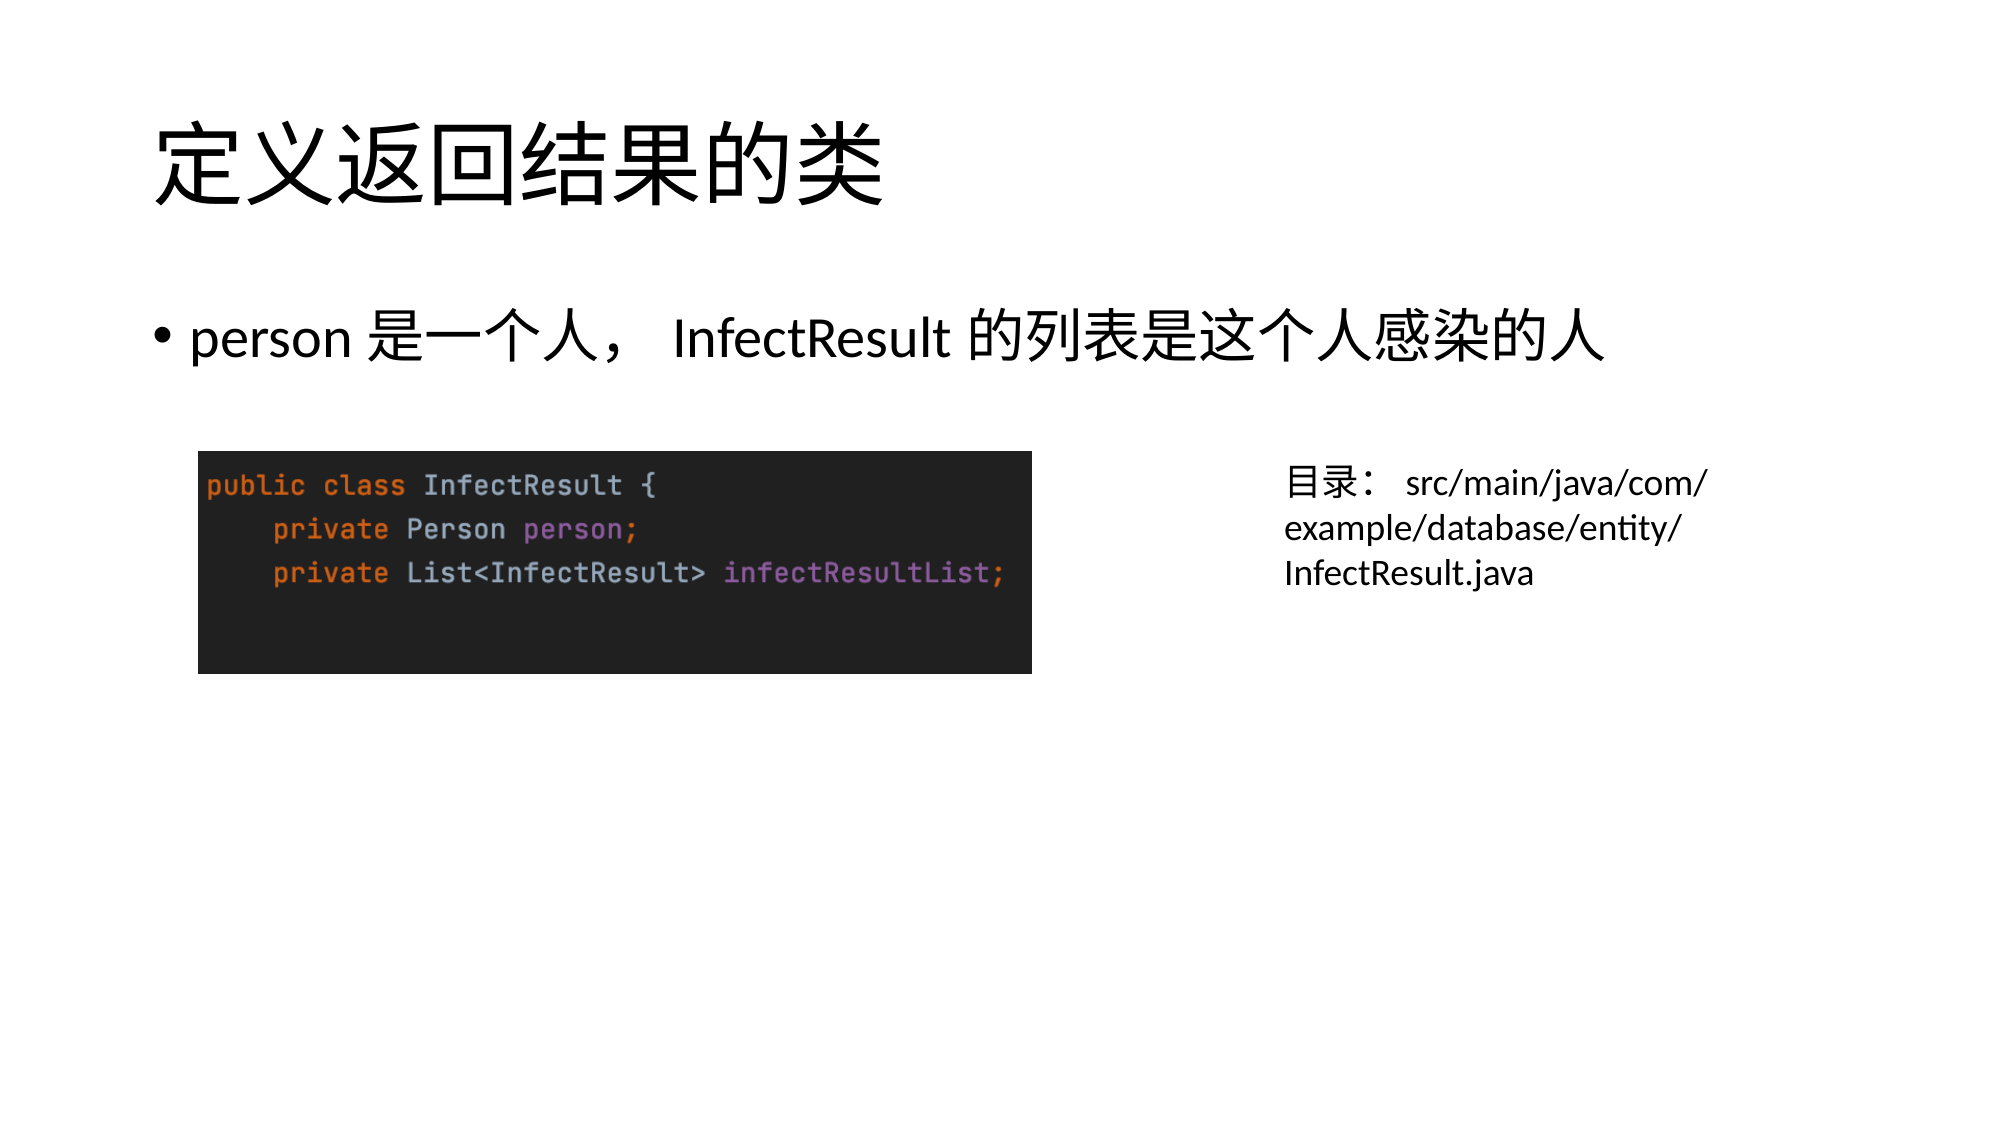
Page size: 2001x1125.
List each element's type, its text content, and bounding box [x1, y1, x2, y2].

list person是一个人，InfectResult的列表是这个人感染的人 [137, 299, 1863, 1014]
title 定义返回结果的类 [137, 59, 1863, 278]
text_box 目录：src/main/java/com/example/database/entity/InfectResult.java [1269, 451, 1827, 601]
picture [198, 451, 1032, 674]
